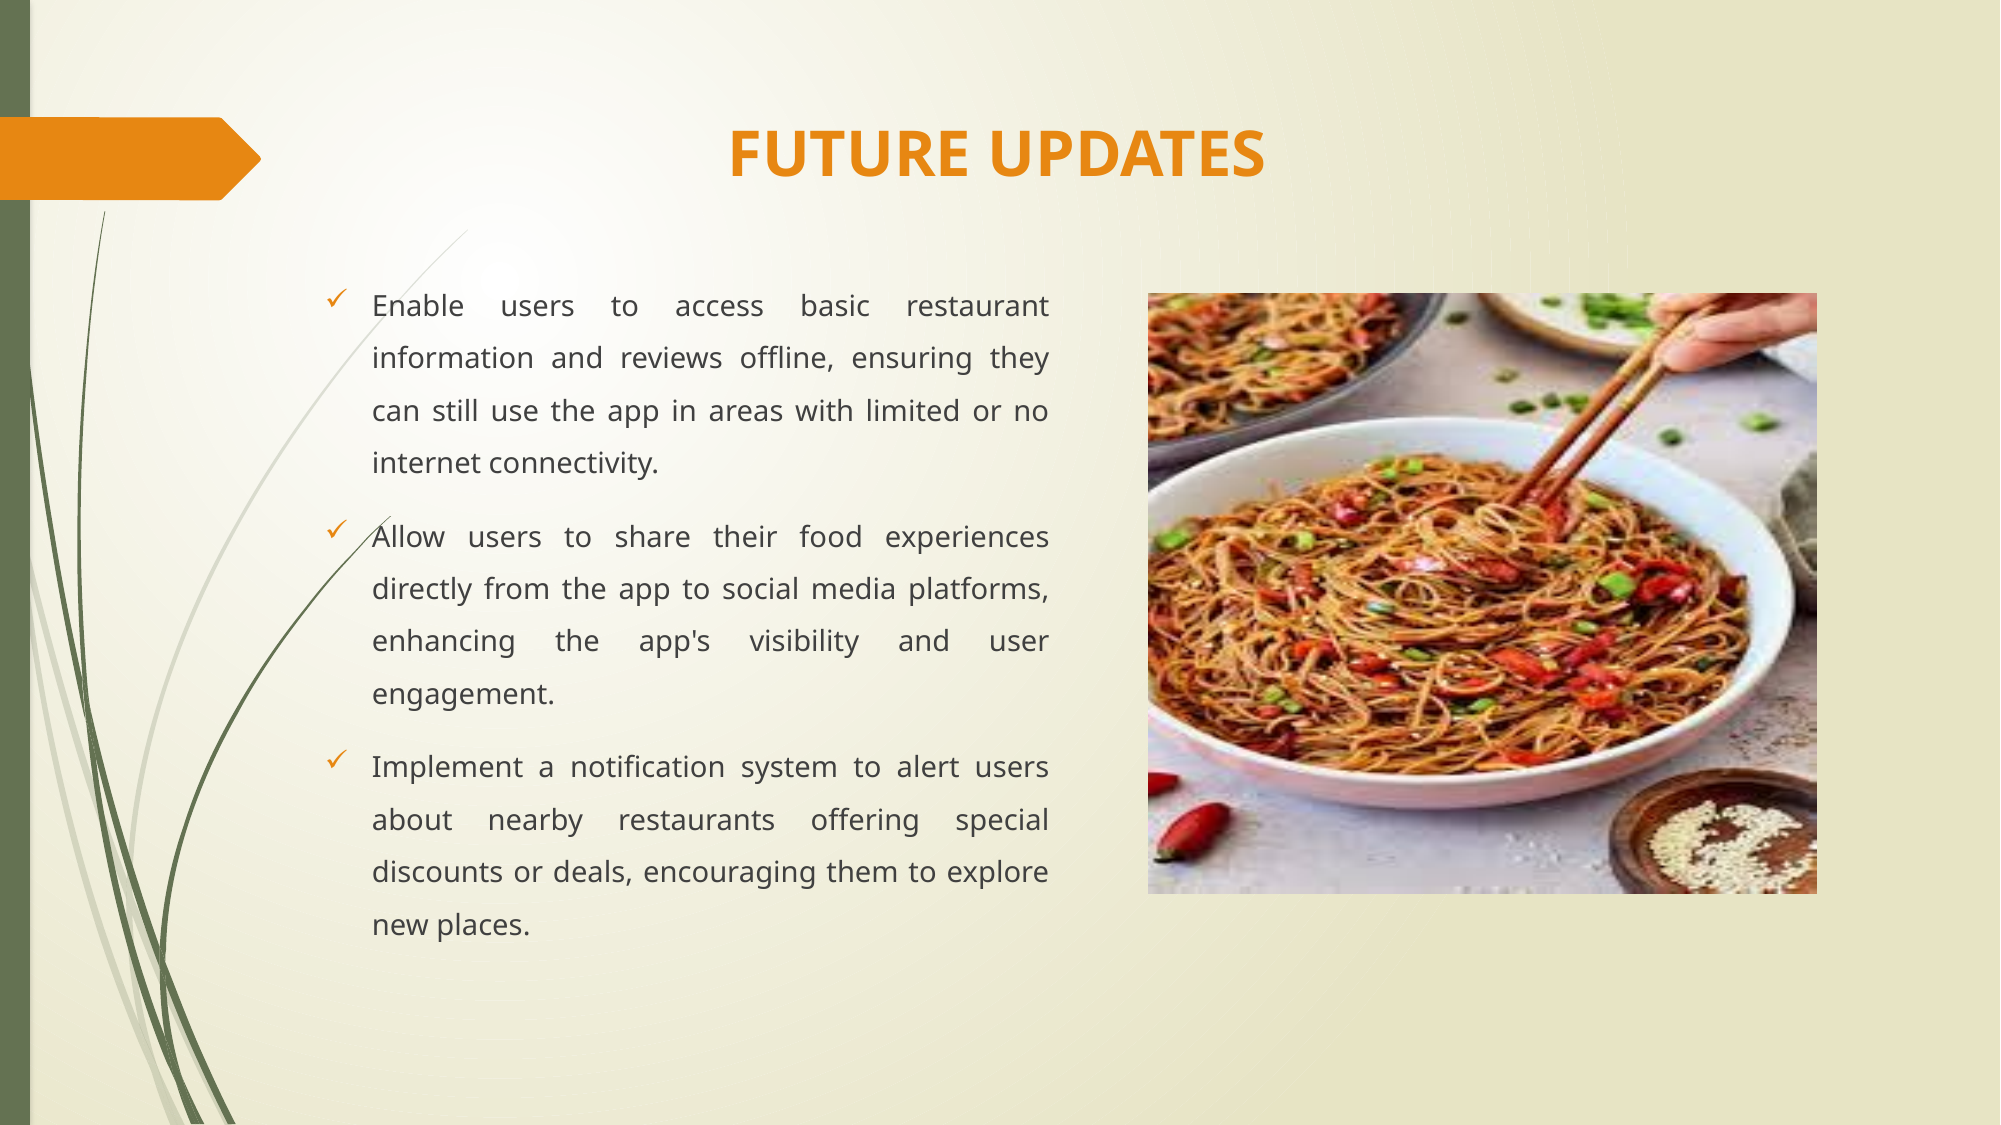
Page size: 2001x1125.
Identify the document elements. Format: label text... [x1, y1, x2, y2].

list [1148, 293, 1817, 894]
title FUTURE UPDATES [712, 36, 1288, 197]
list Enable users to access basic restaurant information and reviews offline, ensuring they can still use the app in areas with limited or no internet connectivity. Allow users to share their food experiences directly from the app to social media platforms, enhancing the app's visibility and user engagement. Implement a notification system to alert users about nearby restaurants offering special discounts or deals, encouraging them to explore new places. [309, 262, 1065, 962]
